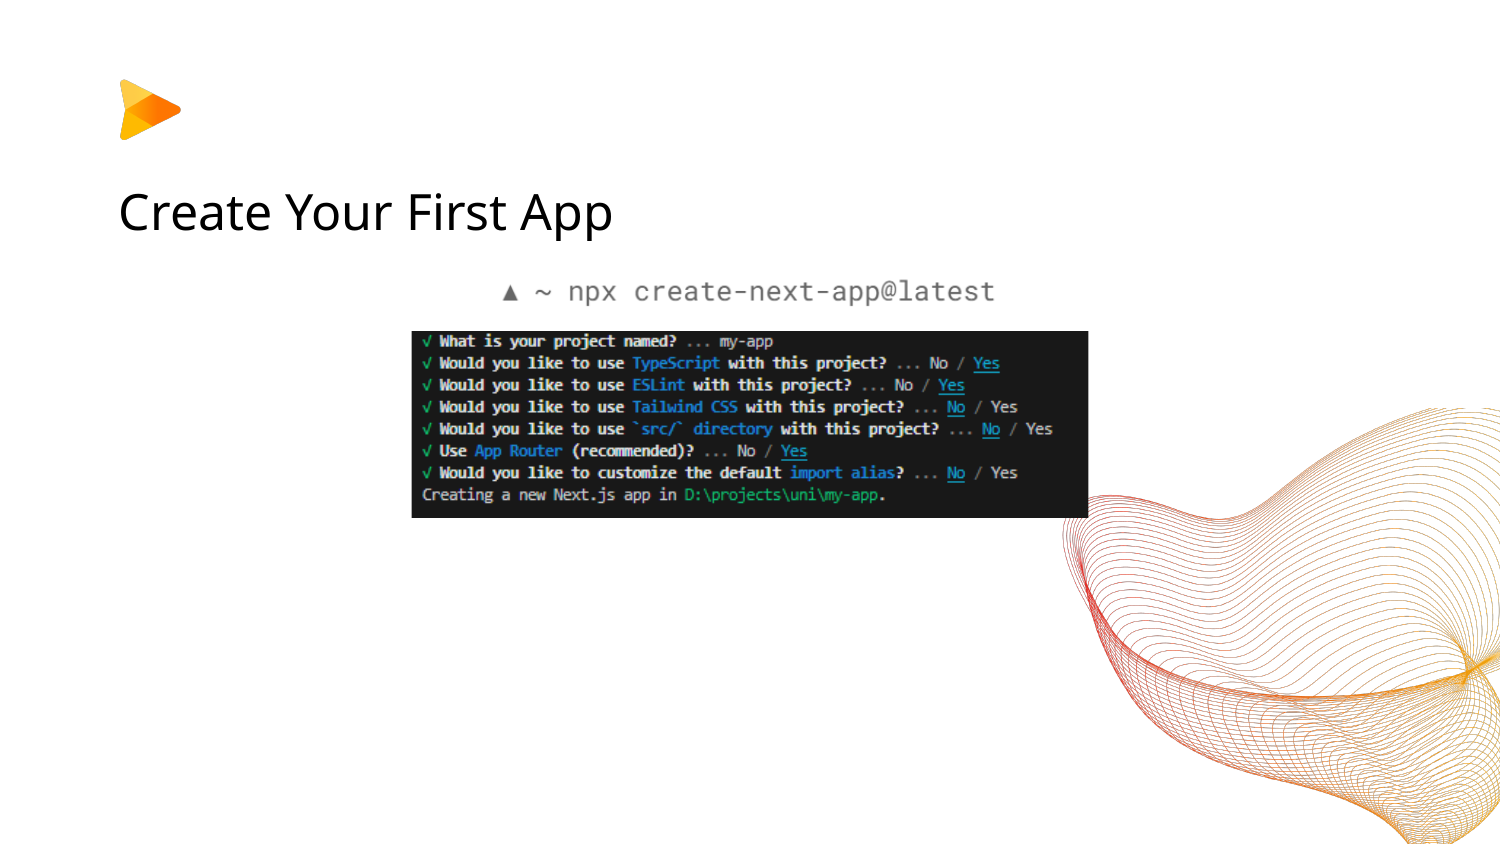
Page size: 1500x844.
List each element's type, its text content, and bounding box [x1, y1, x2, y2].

picture [453, 241, 1047, 324]
picture [119, 78, 181, 140]
title Create Your First App [103, 151, 1168, 271]
picture [411, 331, 1500, 844]
